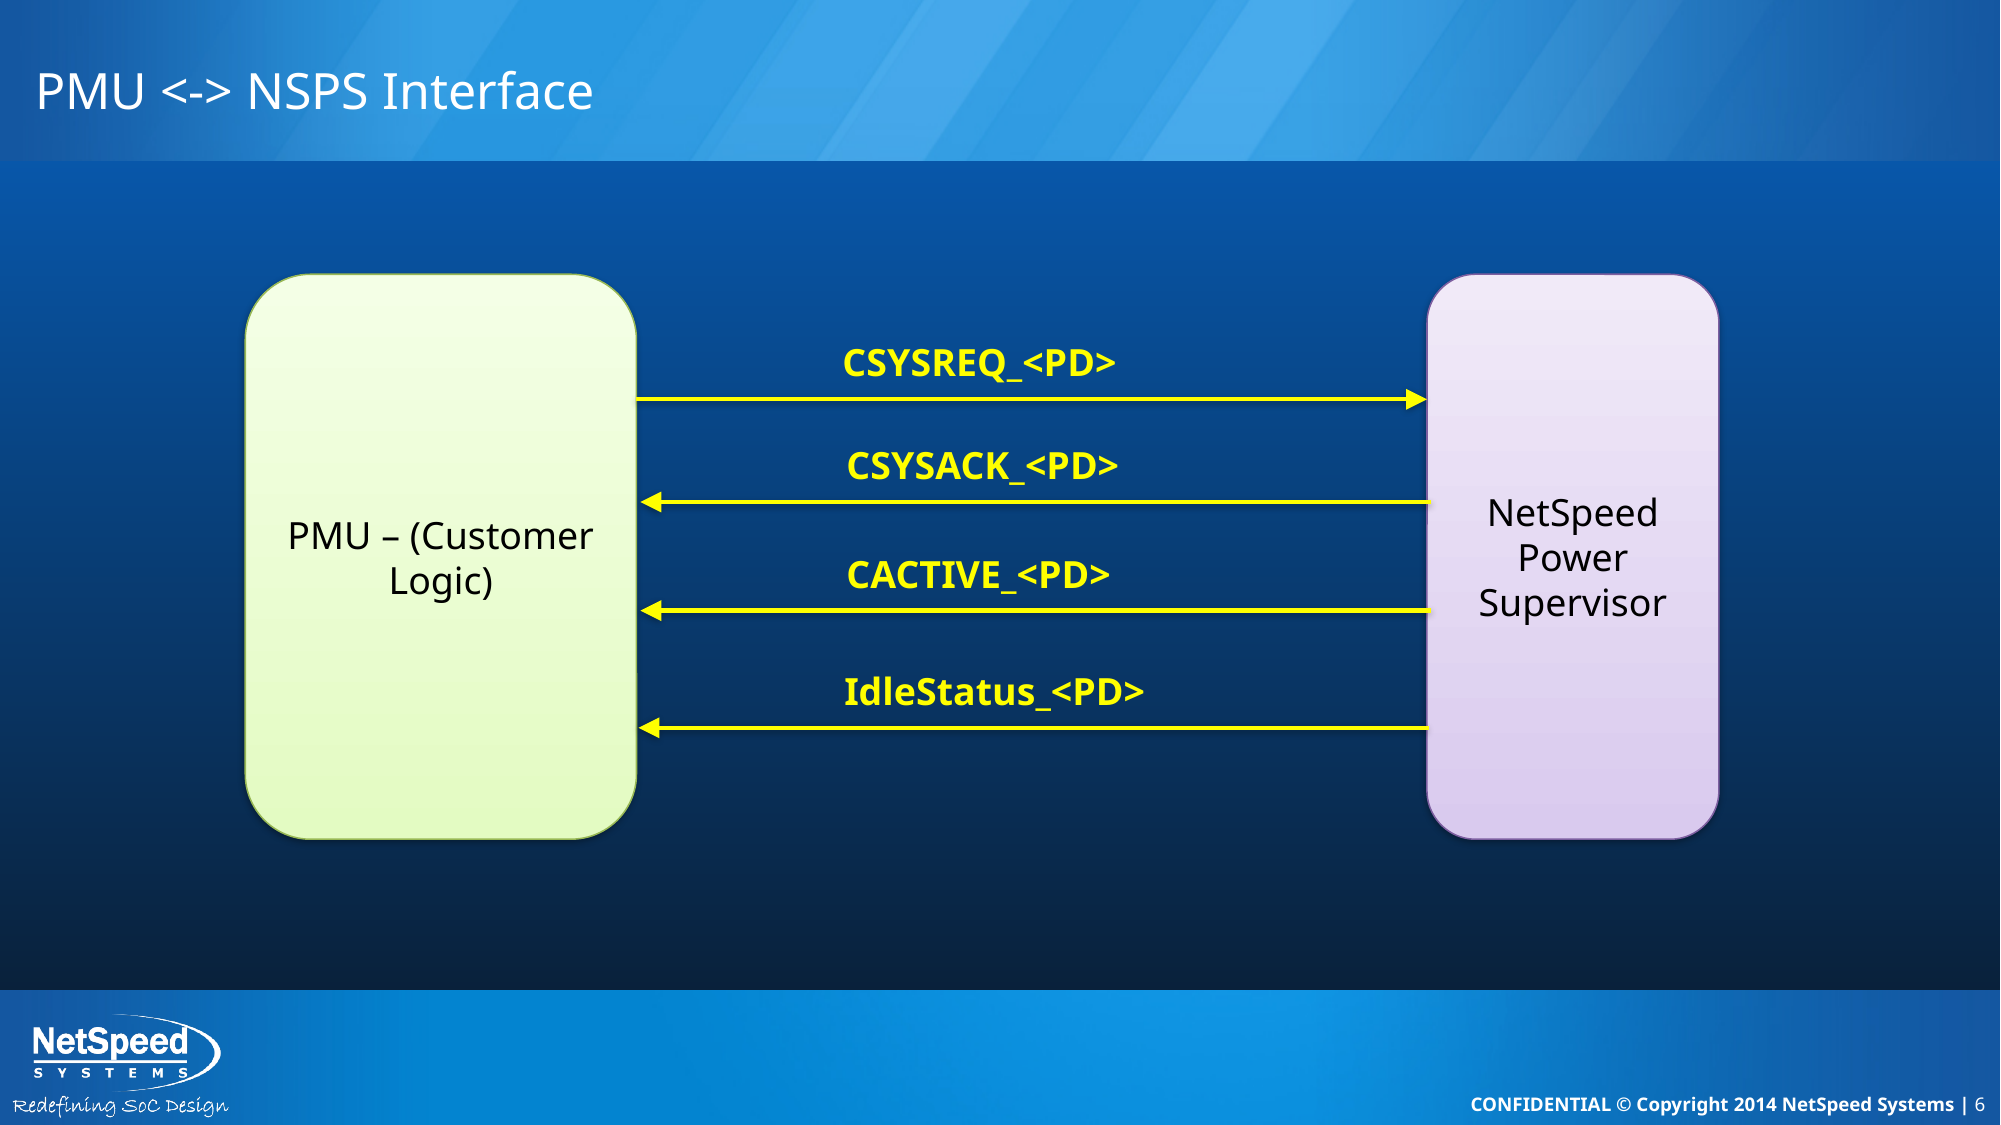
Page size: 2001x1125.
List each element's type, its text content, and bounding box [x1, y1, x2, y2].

text_box [0, 161, 2000, 990]
title PMU <-> NSPS Interface [20, 41, 1908, 138]
text_box PMU – (Customer Logic) [244, 273, 638, 840]
picture [0, 990, 2000, 1125]
text_box NetSpeed Power Supervisor [1426, 273, 1720, 840]
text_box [640, 434, 1432, 503]
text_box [638, 660, 1430, 729]
picture [0, 0, 2000, 161]
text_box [640, 543, 1432, 611]
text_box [636, 331, 1428, 400]
